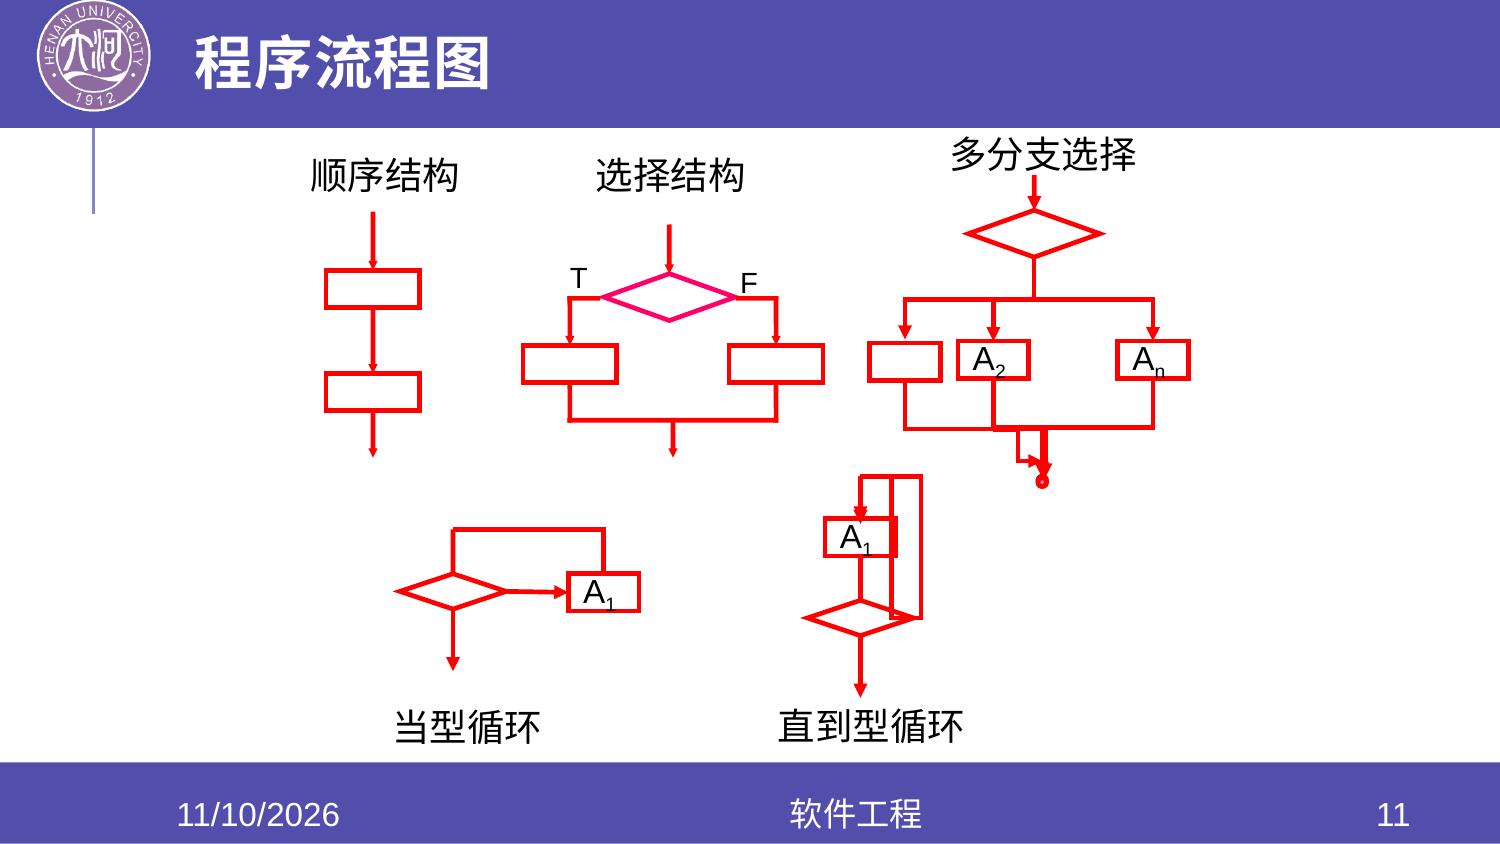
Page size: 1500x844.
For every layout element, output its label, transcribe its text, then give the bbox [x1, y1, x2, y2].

title 程序流程图 [179, 0, 1454, 136]
slide_number 11 [1333, 796, 1454, 830]
footer 软件工程 [391, 796, 1322, 830]
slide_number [126, 796, 391, 830]
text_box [258, 123, 1189, 758]
